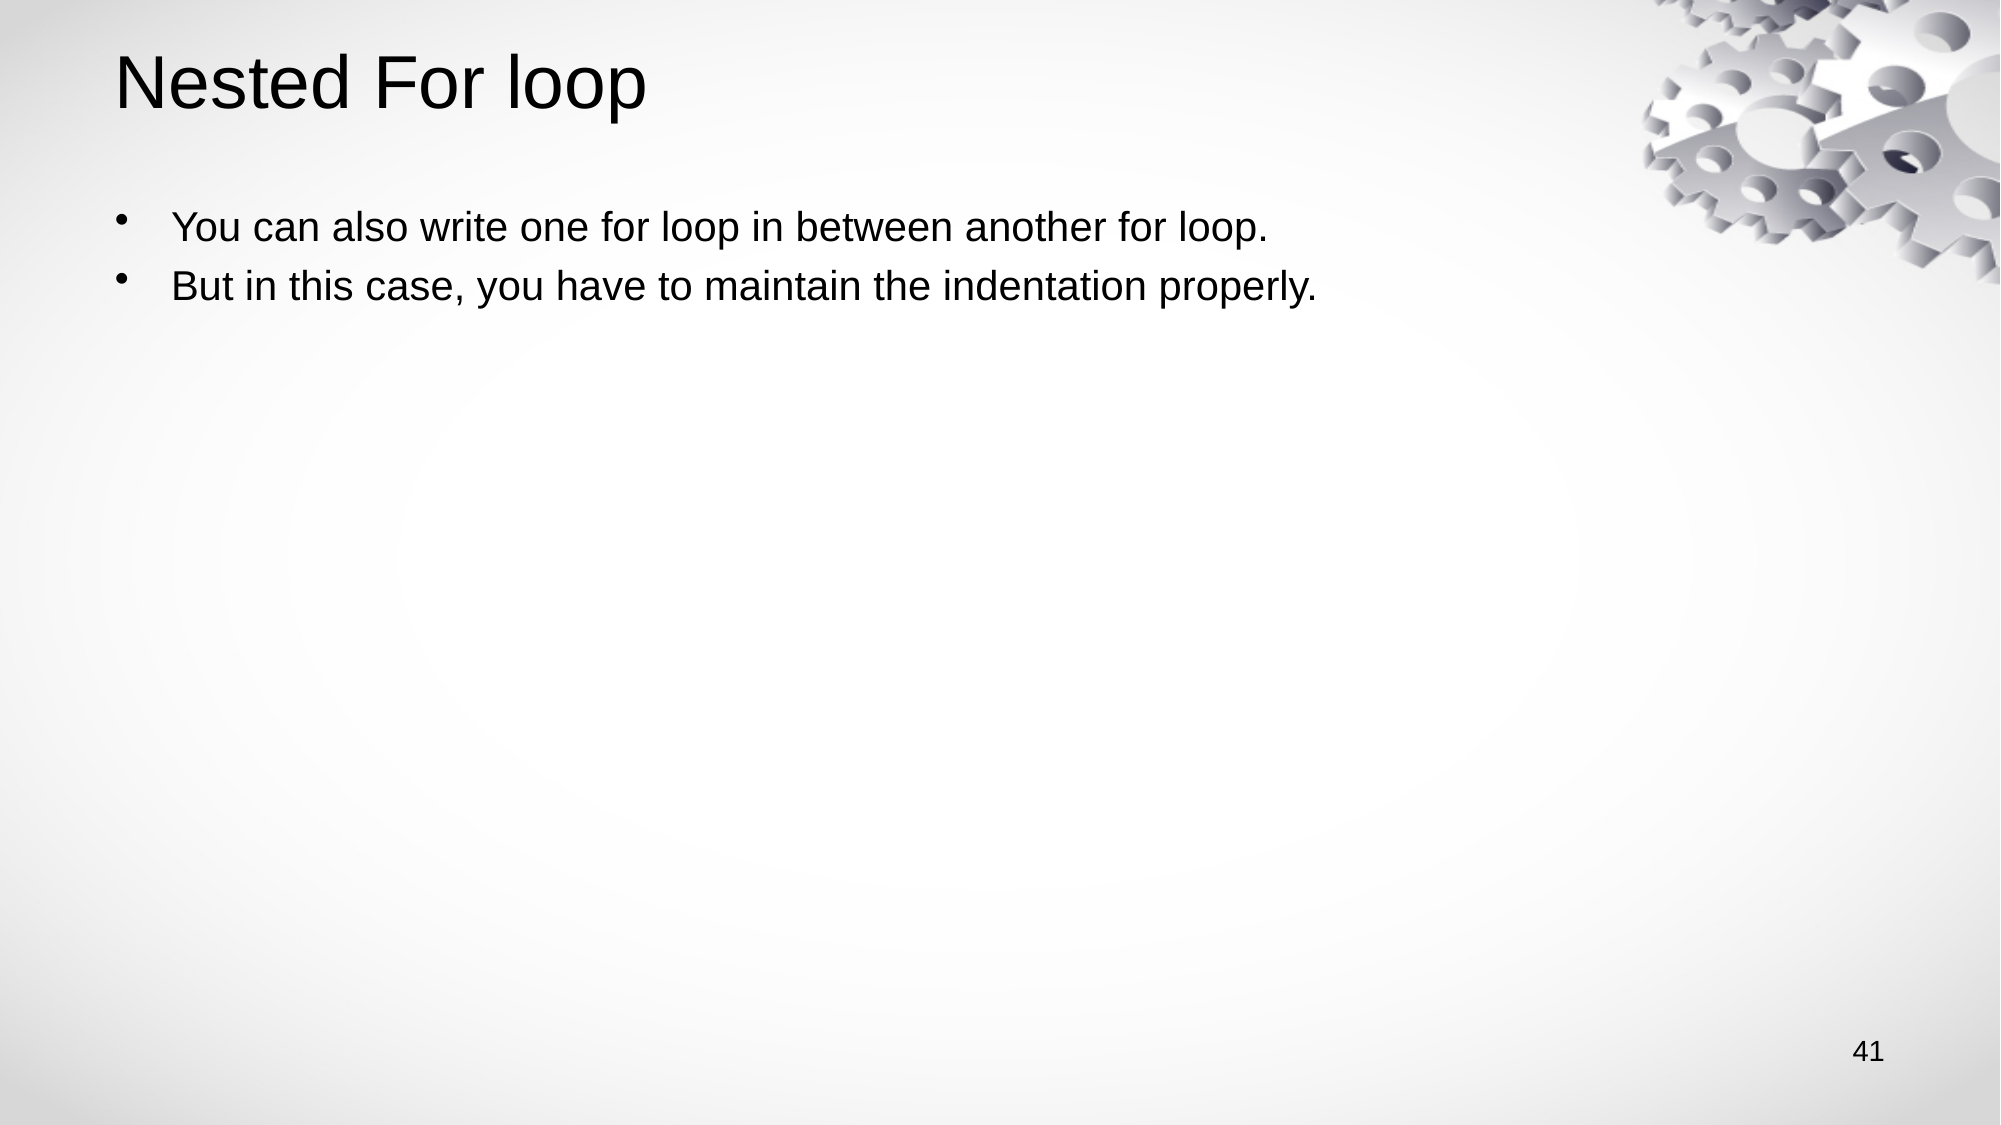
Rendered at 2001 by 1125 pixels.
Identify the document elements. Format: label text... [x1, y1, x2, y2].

list You can also write one for loop in between another for loop. But in this case, you have to maintain the indentation properly. [99, 192, 1901, 1006]
title Nested For loop [99, 30, 1901, 127]
picture [0, 0, 2000, 1125]
slide_number 41 [1433, 1024, 1900, 1103]
